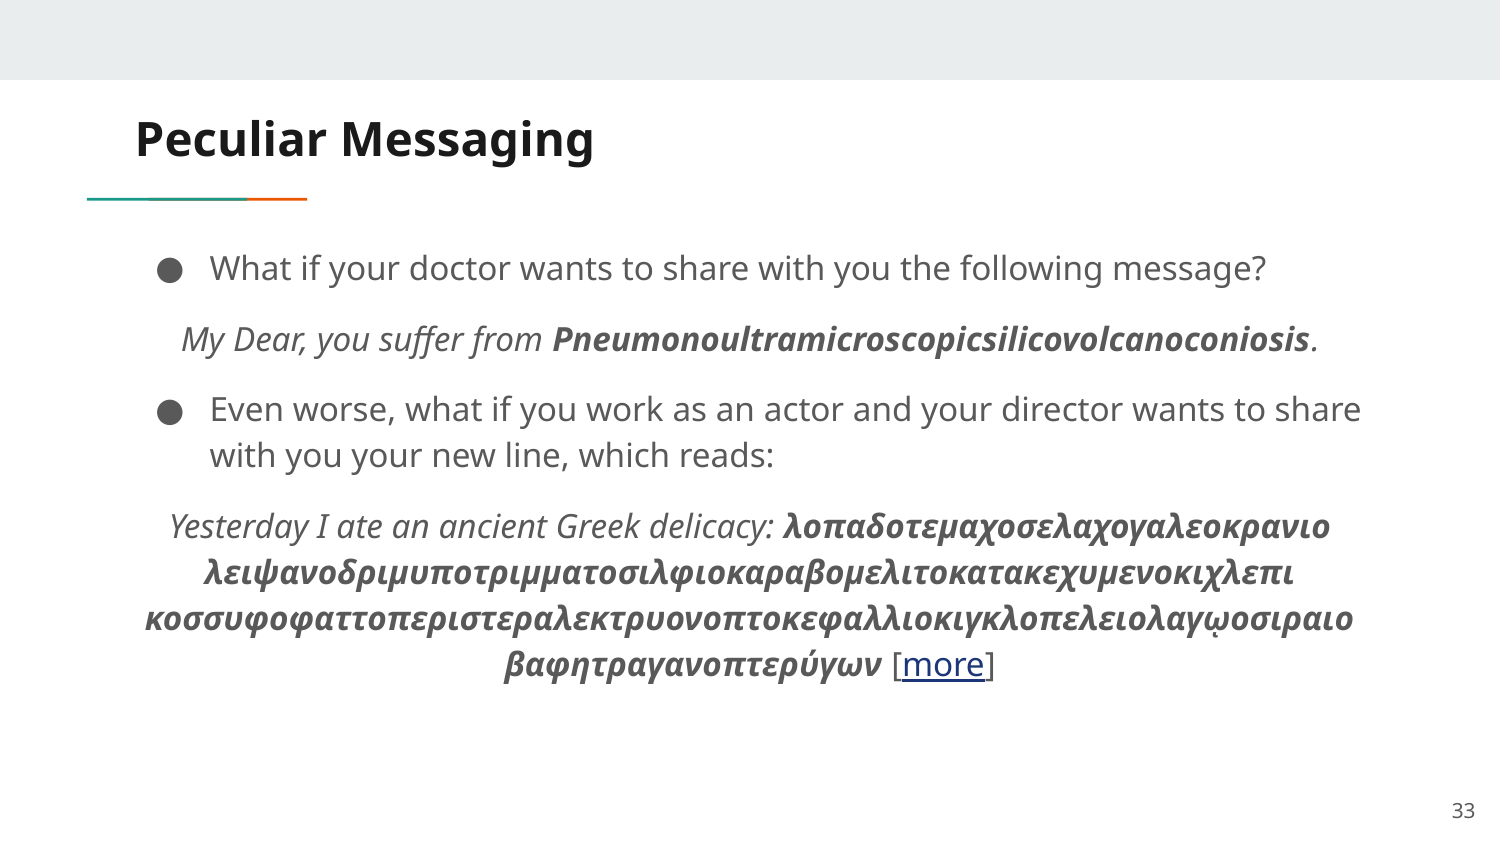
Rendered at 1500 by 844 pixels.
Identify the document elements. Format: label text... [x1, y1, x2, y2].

list What if your doctor wants to share with you the following message? My Dear, you suffer from Pneumonoultramicroscopicsilicovolcanoconiosis. Even worse, what if you work as an actor and your director wants to share with you your new line, which reads: Yesterday I ate an ancient Greek delicacy: λοπαδο­τεμαχο­σελαχο­γαλεο­κρανιο­λειψανο­δριμ­υπο­τριμματο­σιλφιο­καραβο­μελιτο­κατακεχυ­μενο­κιχλ­επι­κοσσυφο­φαττο­περιστερ­αλεκτρυον­οπτο­κεφαλλιο­κιγκλο­πελειο­λαγῳο­σιραιο­βαφη­τραγανο­πτερύγων [more] [119, 226, 1381, 712]
title Peculiar Messaging [119, 93, 1381, 182]
slide_number ‹#› [1400, 779, 1491, 844]
